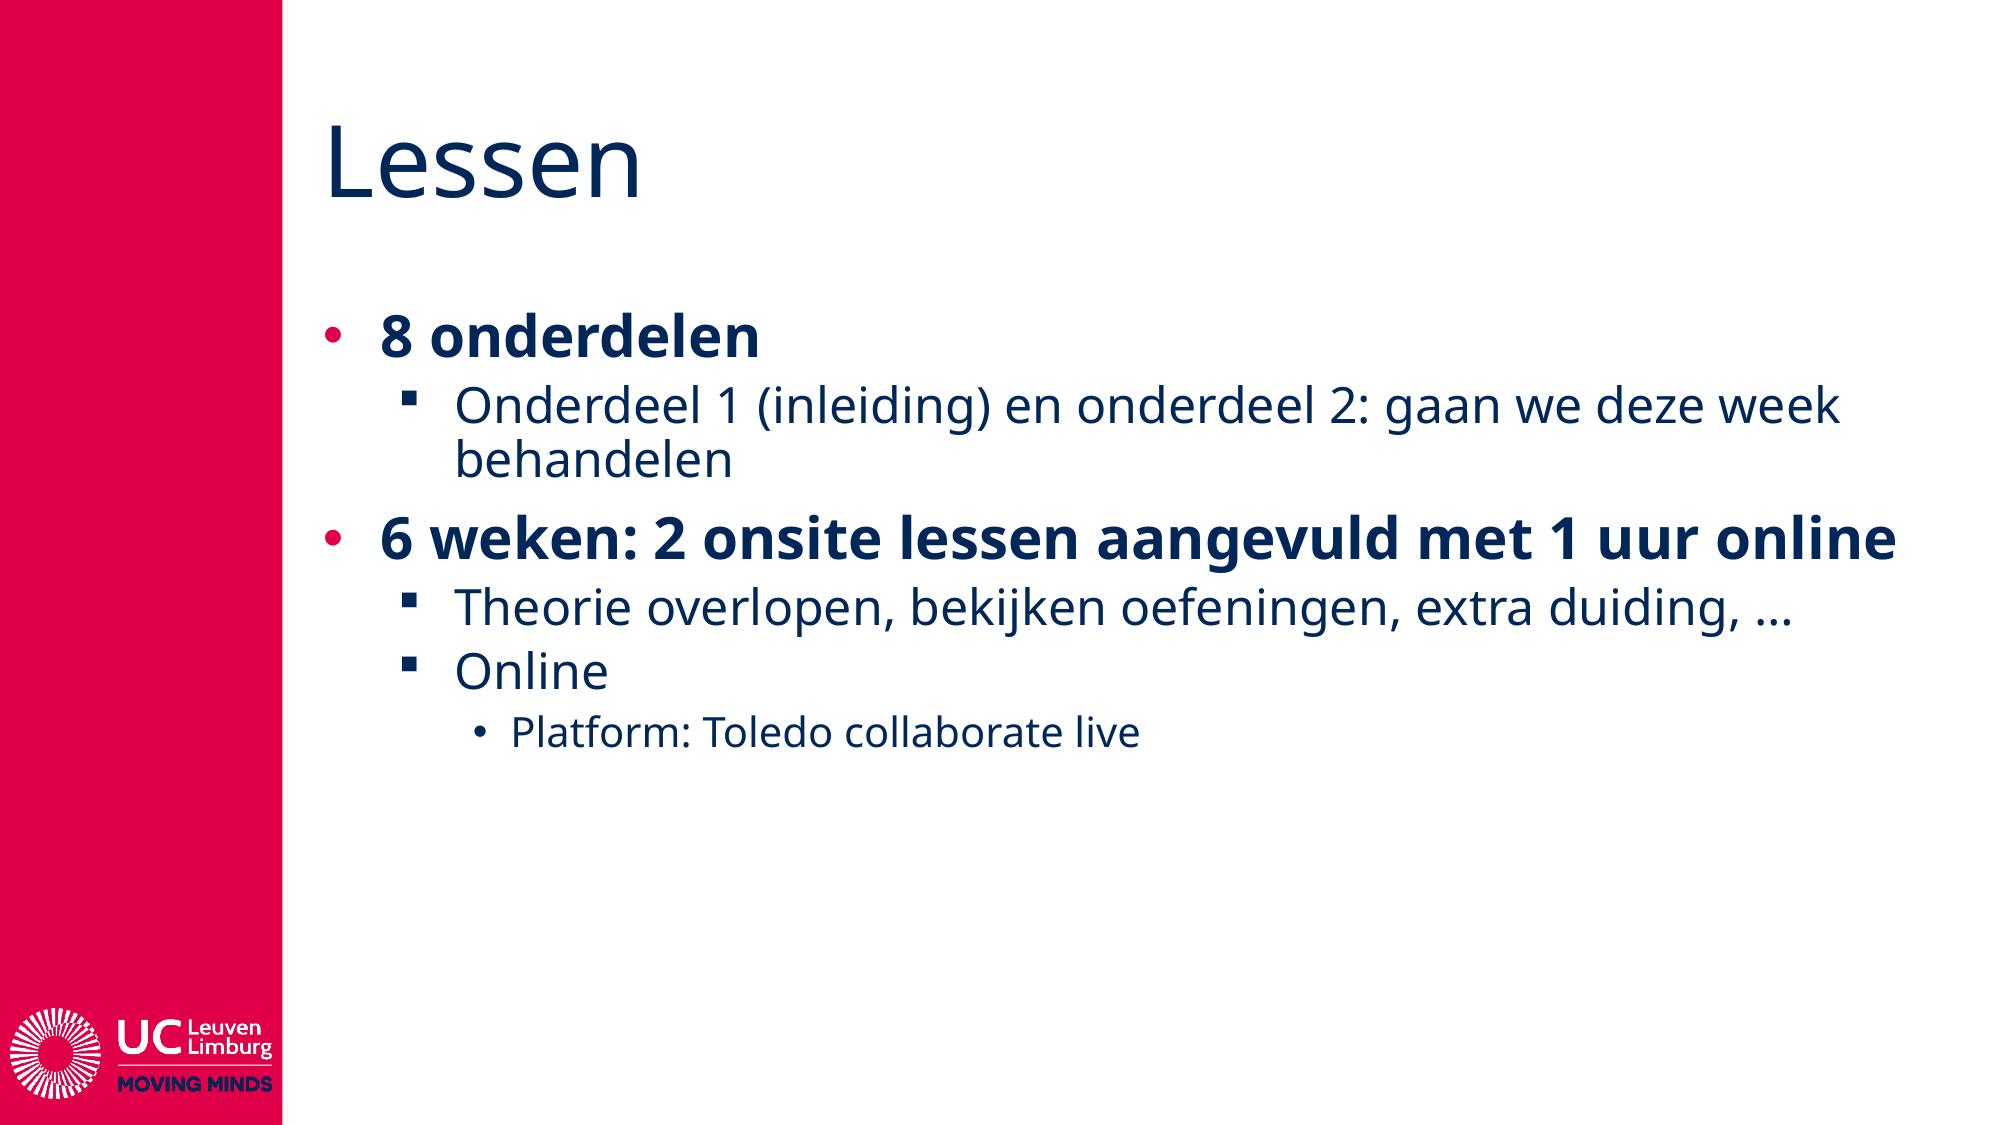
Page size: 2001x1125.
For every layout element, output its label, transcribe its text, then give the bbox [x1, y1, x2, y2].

title Lessen [307, 59, 1940, 271]
picture [10, 1008, 272, 1099]
list 8 onderdelen Onderdeel 1 (inleiding) en onderdeel 2: gaan we deze week behandelen 6 weken: 2 onsite lessen aangevuld met 1 uur online Theorie overlopen, bekijken oefeningen, extra duiding, … Online Platform: Toledo collaborate live [307, 299, 1940, 1036]
